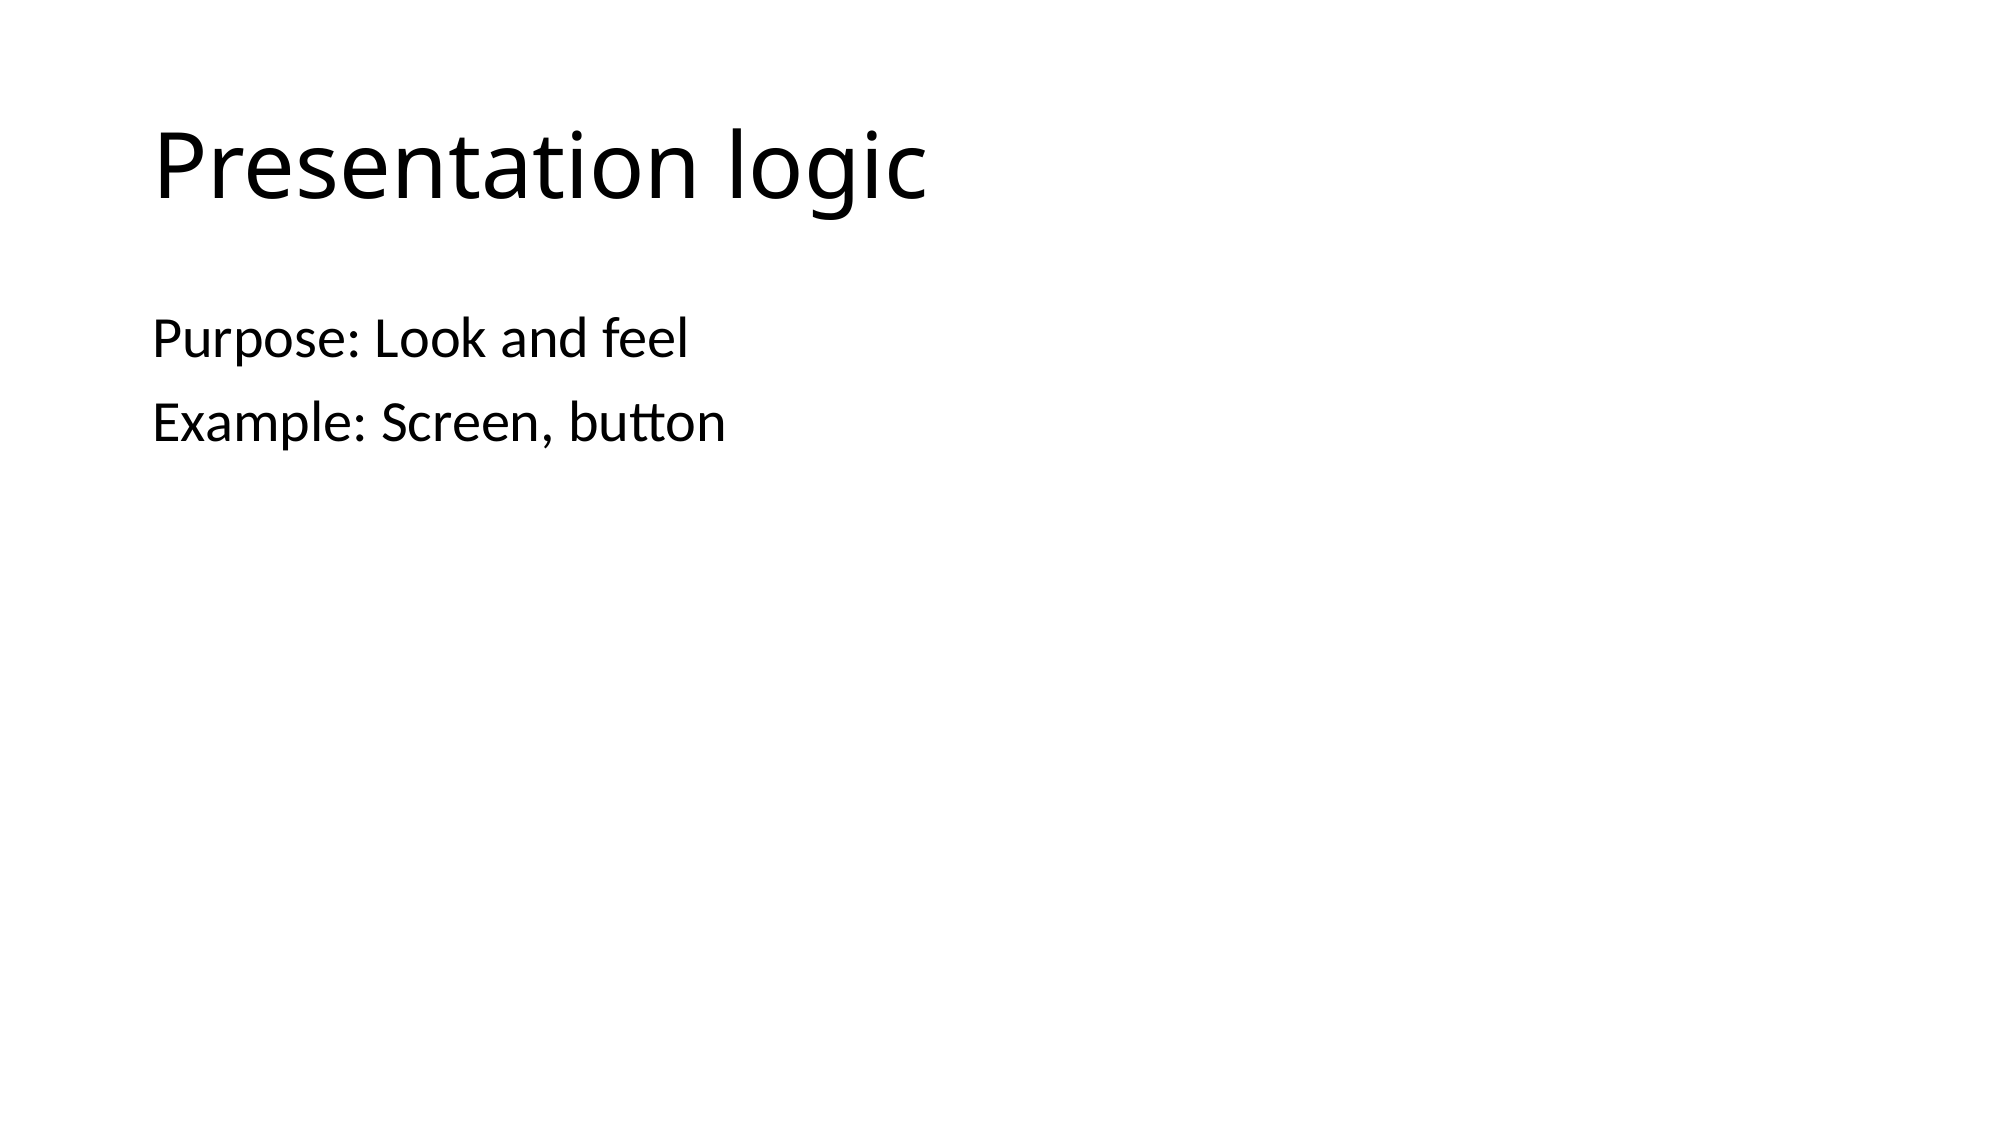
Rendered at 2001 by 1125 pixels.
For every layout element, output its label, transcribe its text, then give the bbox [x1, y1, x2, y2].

list Purpose: Look and feel Example: Screen, button [137, 299, 1863, 1014]
title Presentation logic [137, 59, 1863, 278]
